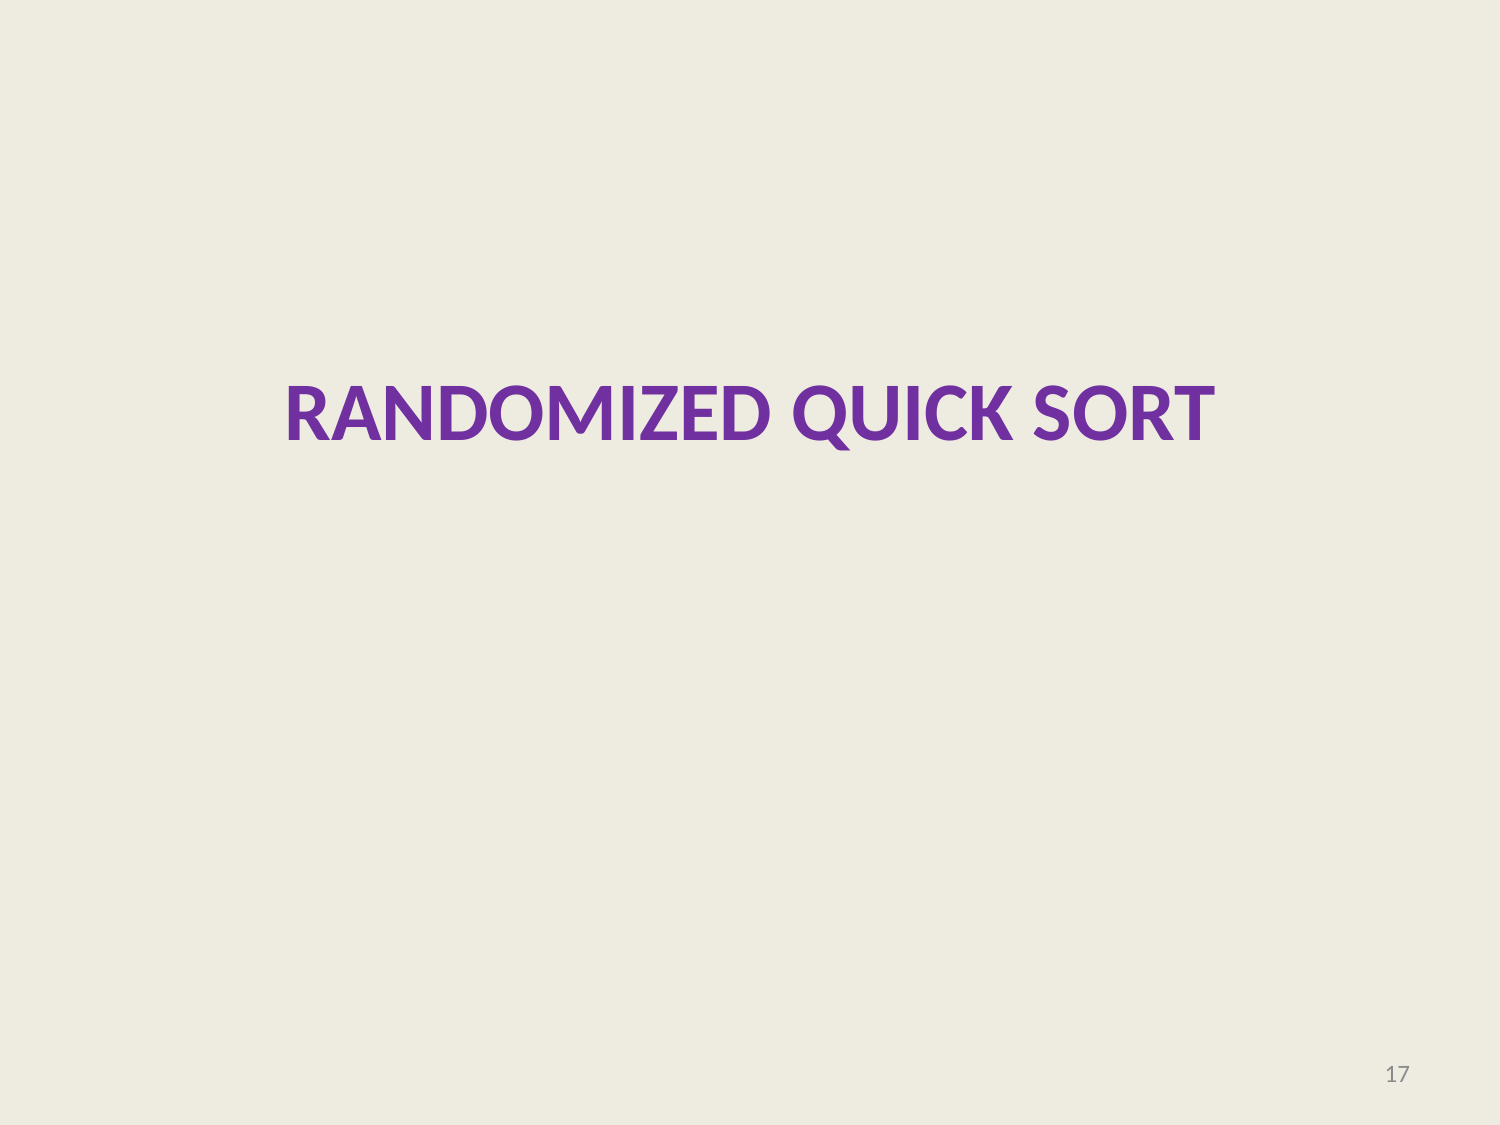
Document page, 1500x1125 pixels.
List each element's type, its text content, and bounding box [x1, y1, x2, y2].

slide_number 17 [1074, 1042, 1425, 1103]
title Randomized Quick Sort [112, 350, 1388, 574]
